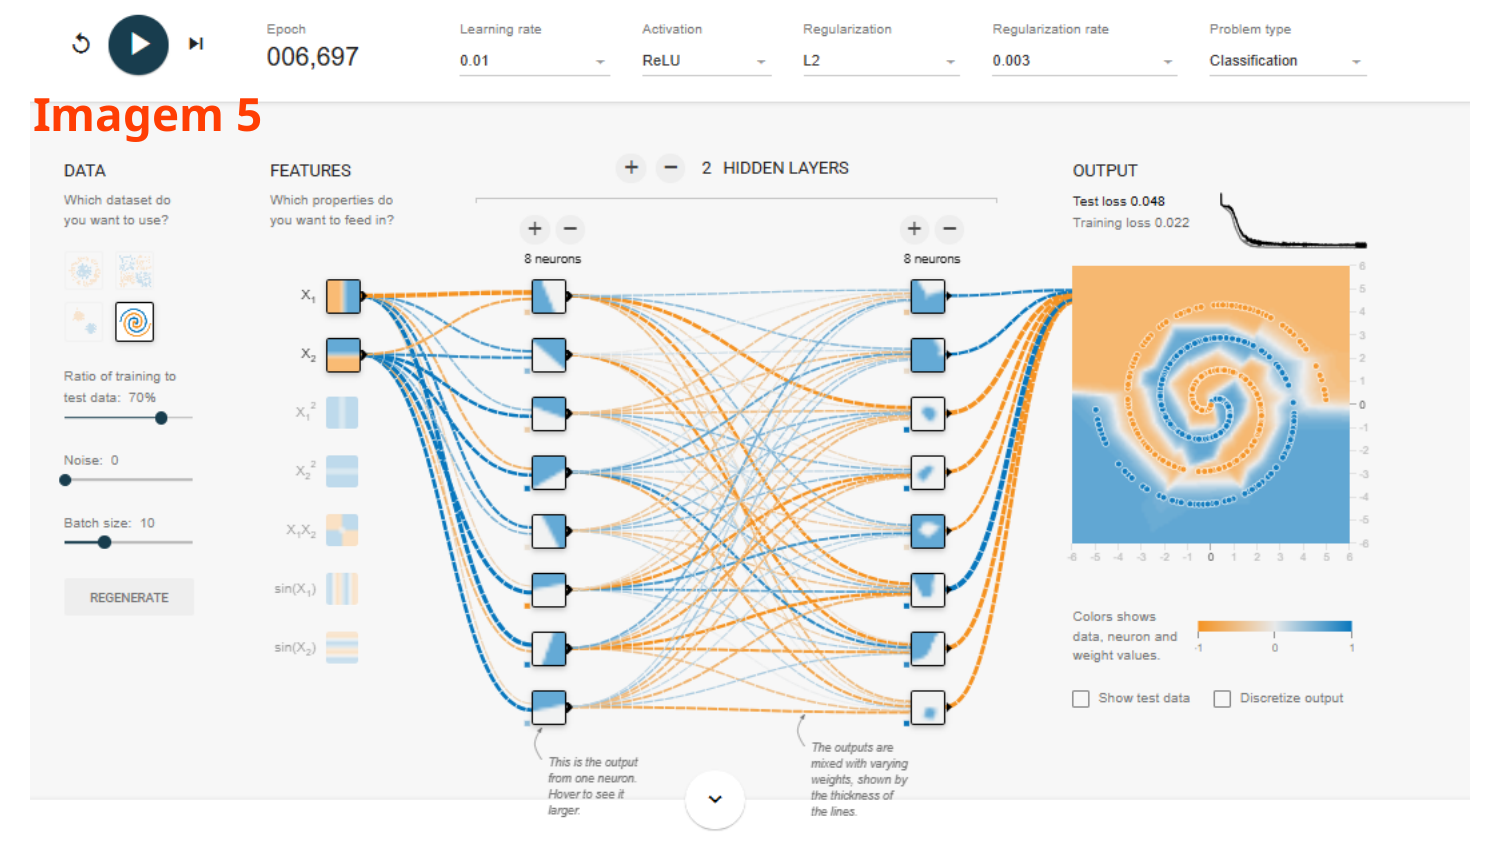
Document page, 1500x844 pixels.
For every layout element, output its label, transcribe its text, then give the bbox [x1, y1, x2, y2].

text_box Imagem 5 [18, 76, 25, 150]
picture [30, 0, 1470, 844]
